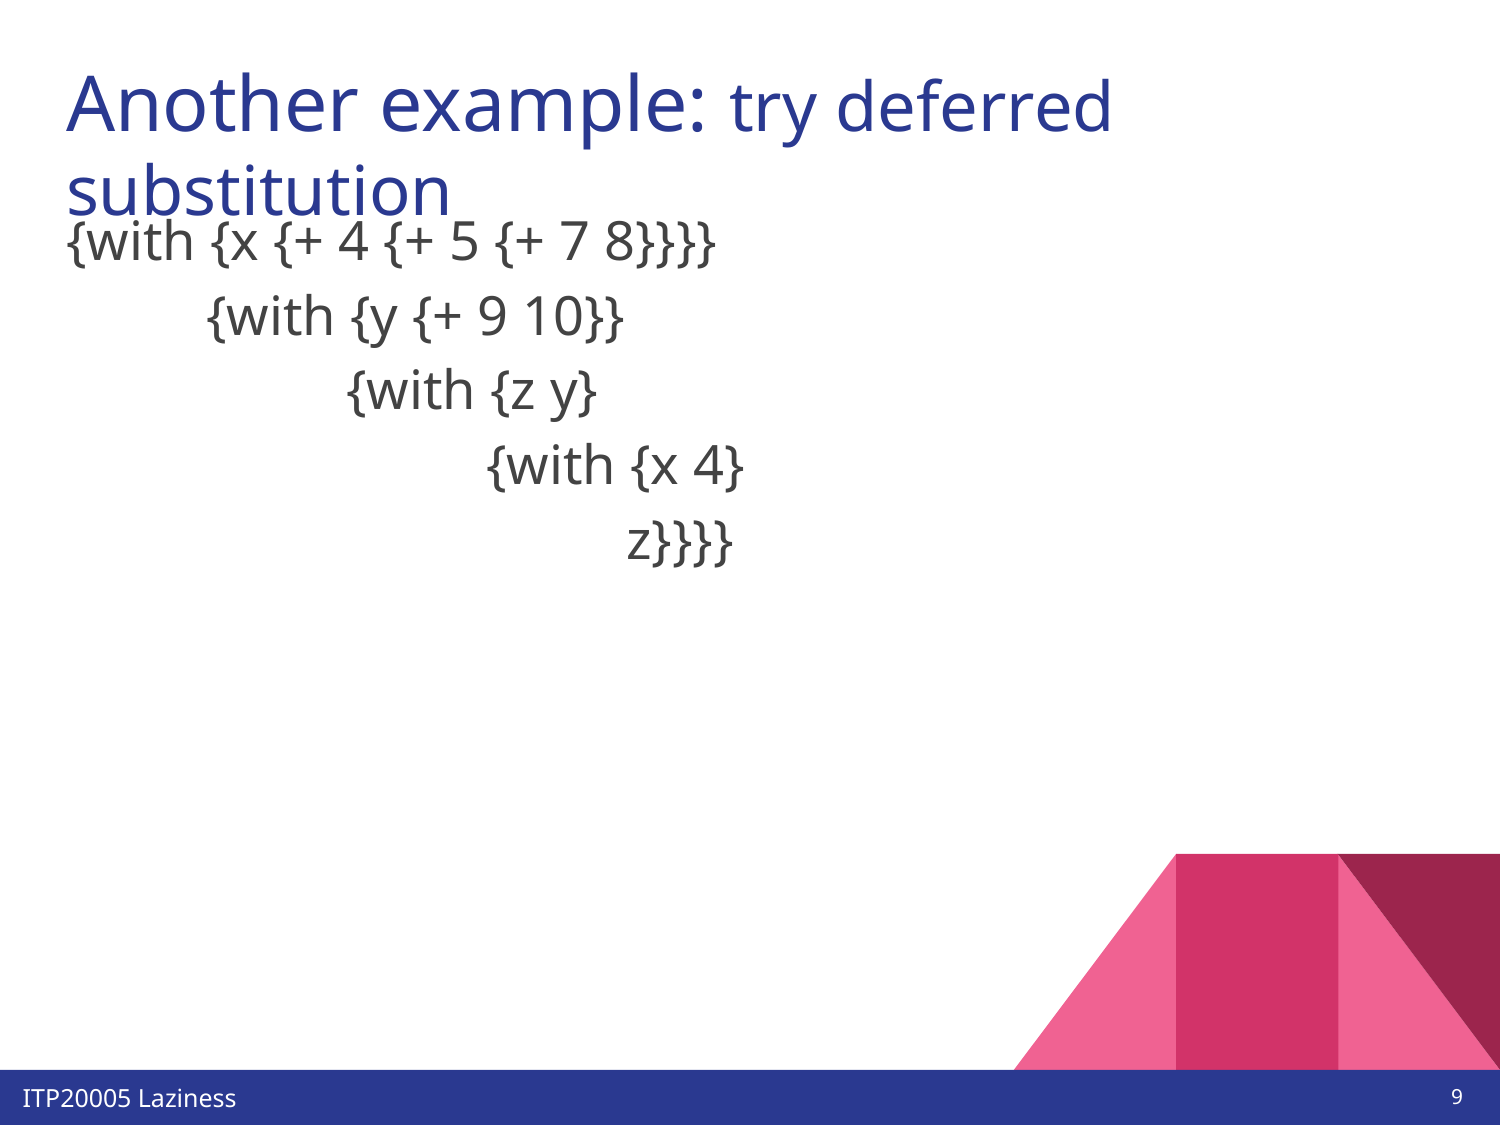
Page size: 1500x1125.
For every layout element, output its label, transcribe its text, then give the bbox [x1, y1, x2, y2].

slide_number ‹#› [1387, 1054, 1478, 1125]
list {with {x {+ 4 {+ 5 {+ 7 8}}}} {with {y {+ 9 10}} {with {z y} {with {x 4} z}}}} [51, 181, 1500, 912]
title Another example: try deferred substitution [51, 39, 1449, 173]
